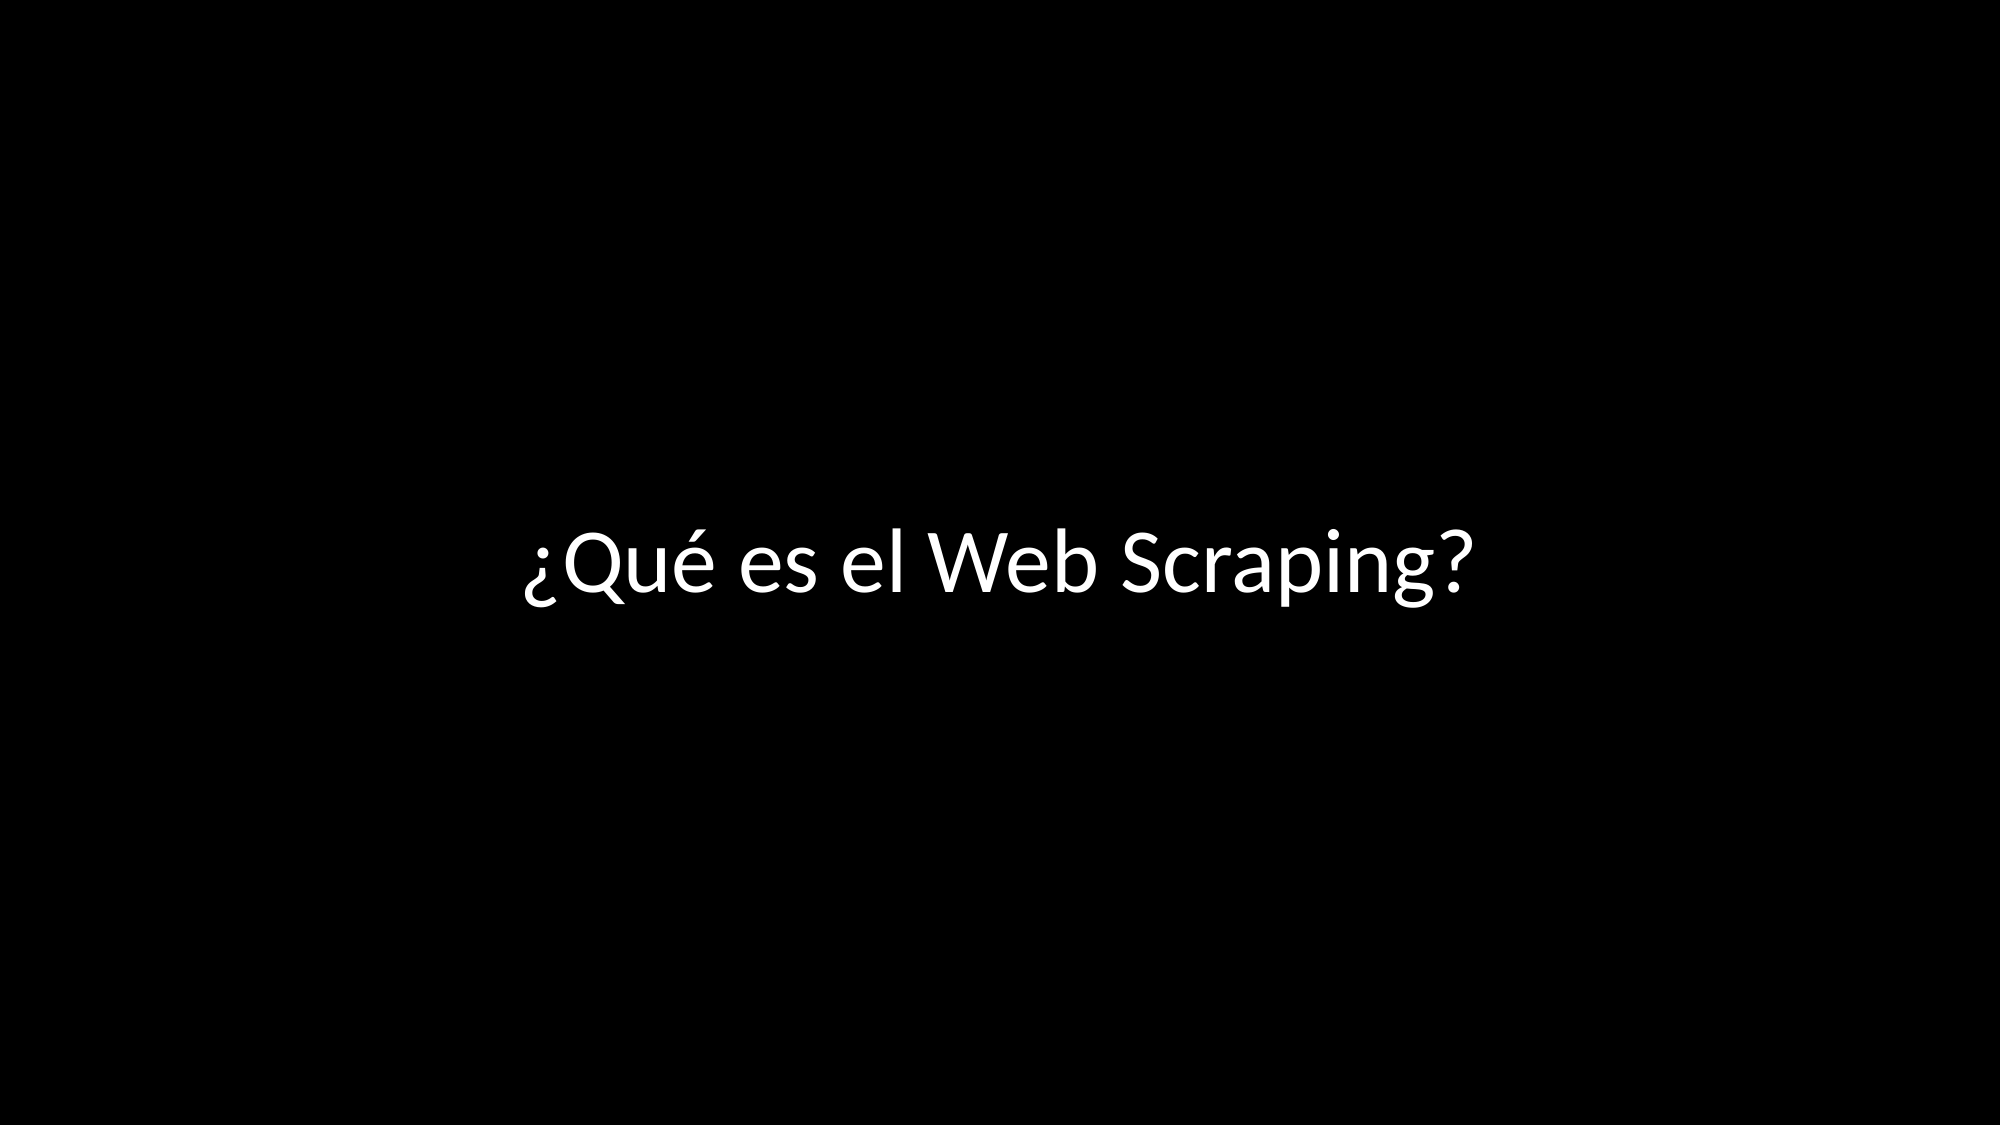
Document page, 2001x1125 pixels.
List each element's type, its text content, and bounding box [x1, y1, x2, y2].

title ¿Qué es el Web Scraping? [329, 310, 1671, 815]
